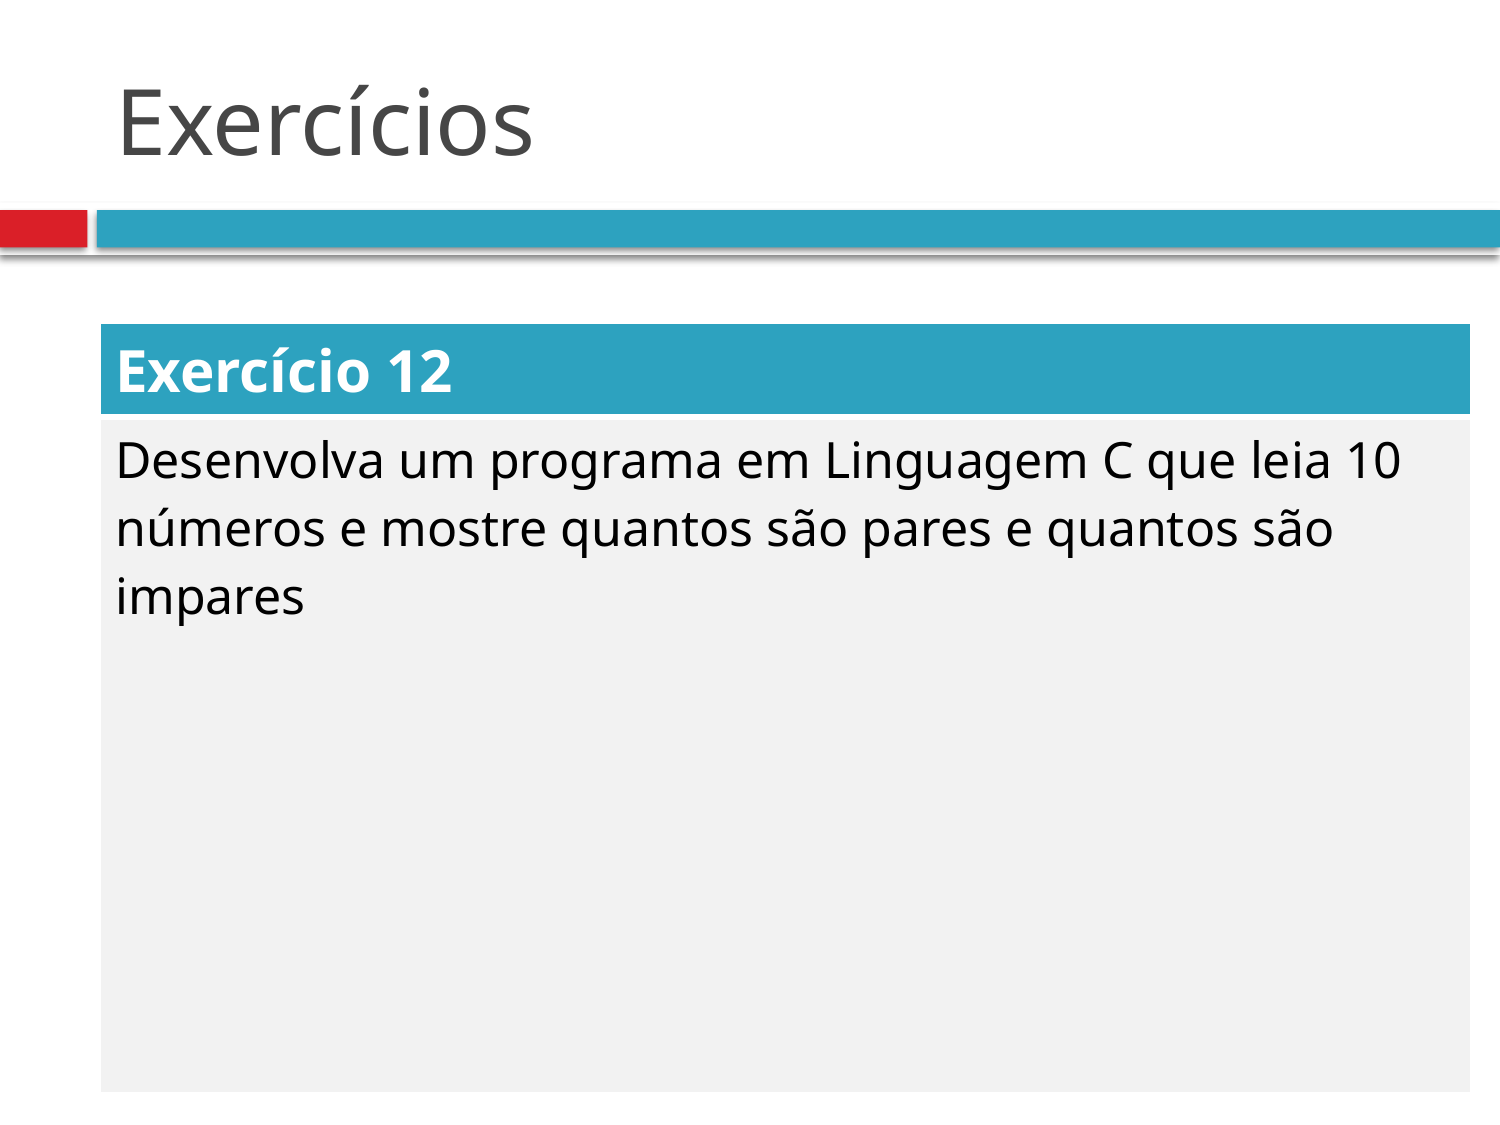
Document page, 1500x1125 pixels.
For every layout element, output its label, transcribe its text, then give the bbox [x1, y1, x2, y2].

table_header Exercício 12 [101, 324, 1470, 414]
table_cell Desenvolva um programa em Linguagem C que leia 10 números e mostre quantos são pares e quantos são impares [101, 420, 1470, 1092]
title Exercícios [100, 37, 1471, 200]
